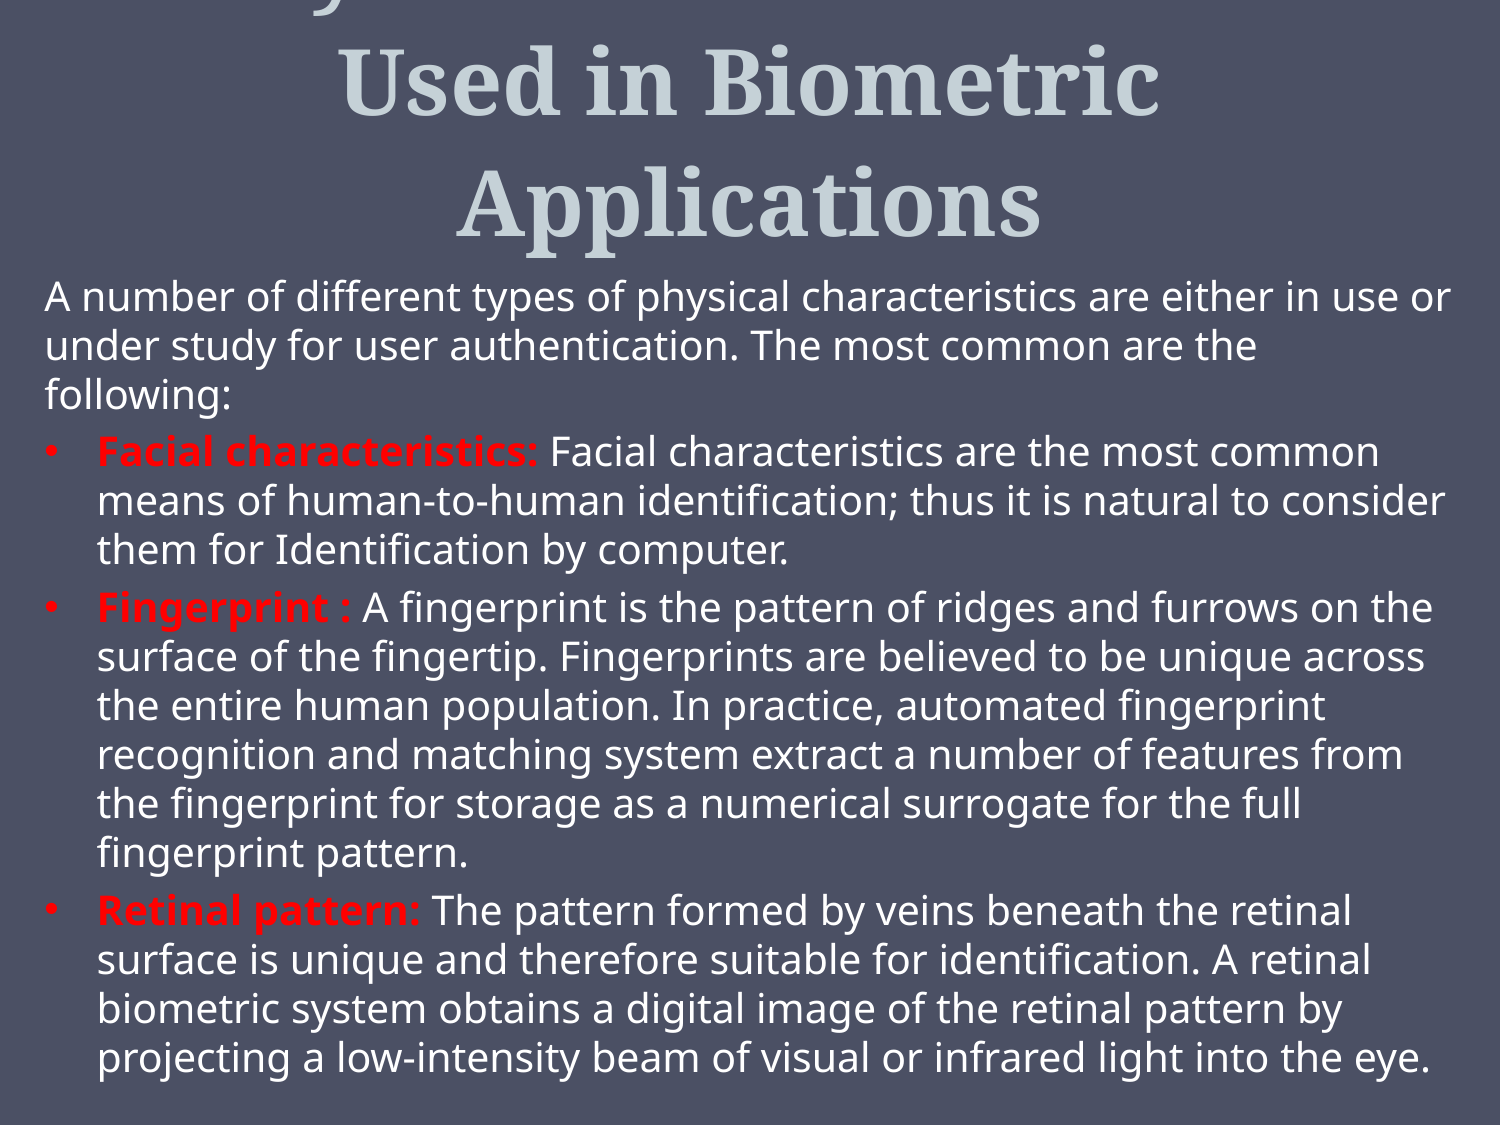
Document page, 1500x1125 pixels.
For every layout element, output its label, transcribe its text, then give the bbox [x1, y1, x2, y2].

title Physical Characteristics Used in Biometric Applications [75, 0, 1425, 262]
list A number of different types of physical characteristics are either in use or under study for user authentication. The most common are the following: Facial characteristics: Facial characteristics are the most common means of human-to-human identification; thus it is natural to consider them for Identification by computer. Fingerprint : A fingerprint is the pattern of ridges and furrows on the surface of the fingertip. Fingerprints are believed to be unique across the entire human population. In practice, automated fingerprint recognition and matching system extract a number of features from the fingerprint for storage as a numerical surrogate for the full fingerprint pattern. Retinal pattern: The pattern formed by veins beneath the retinal surface is unique and therefore suitable for identification. A retinal biometric system obtains a digital image of the retinal pattern by projecting a low-intensity beam of visual or infrared light into the eye. [29, 262, 1471, 1094]
